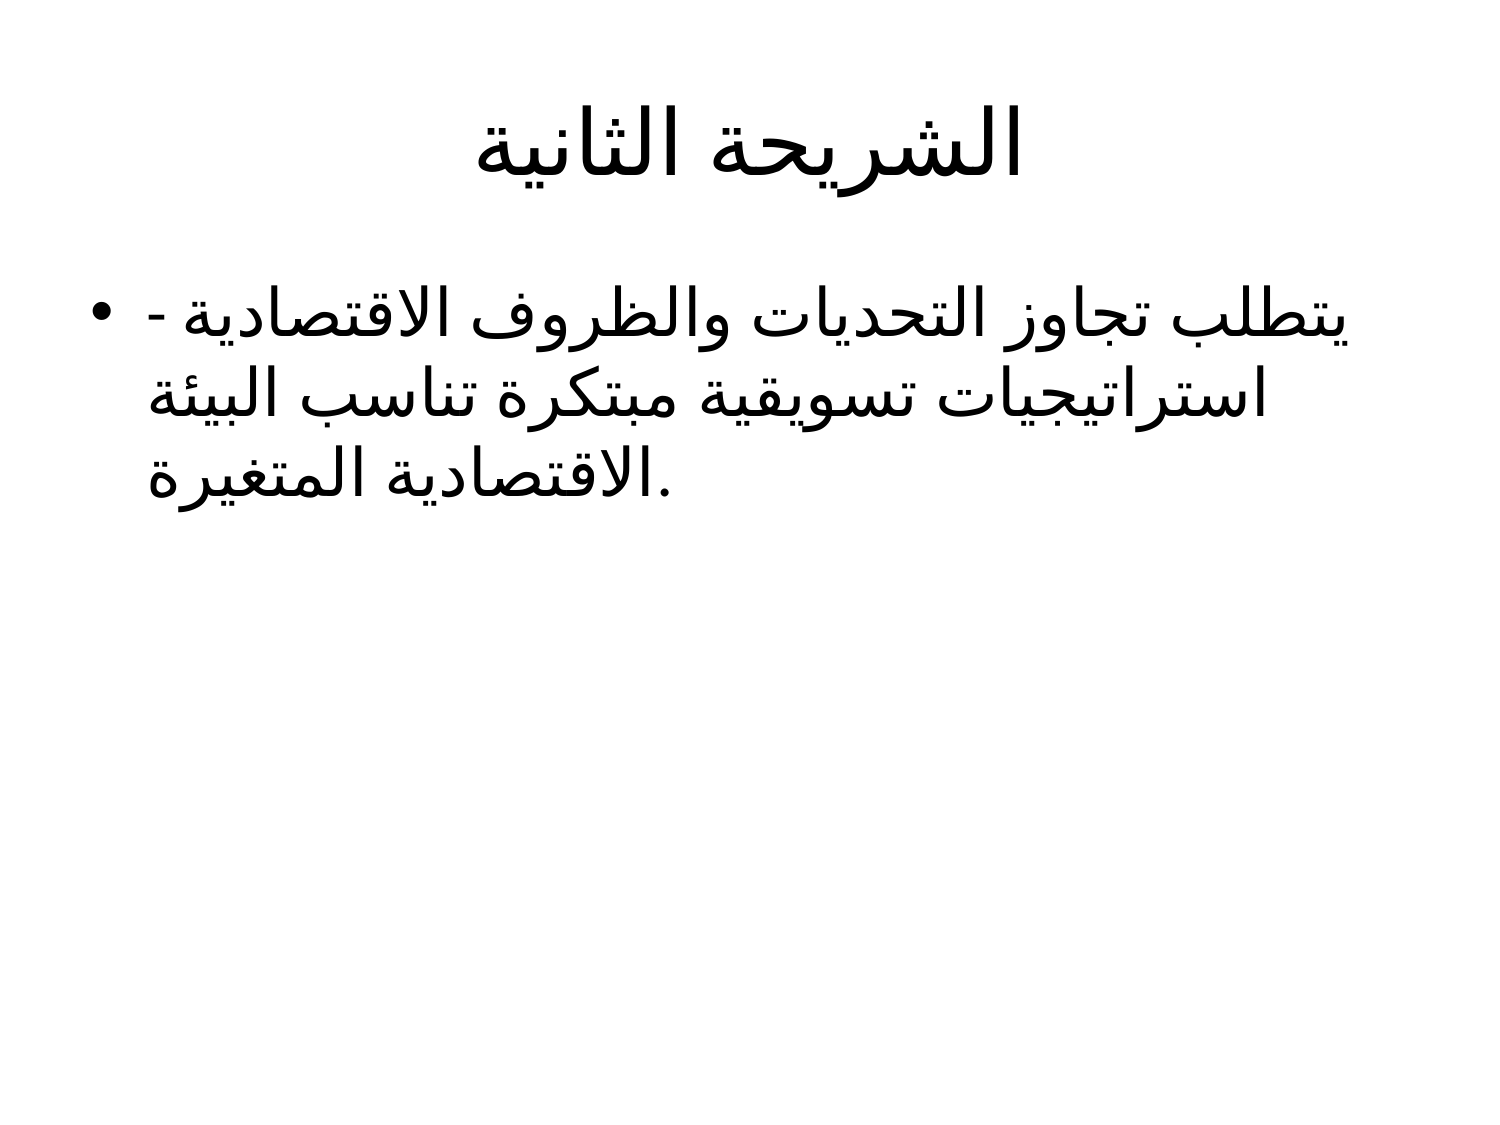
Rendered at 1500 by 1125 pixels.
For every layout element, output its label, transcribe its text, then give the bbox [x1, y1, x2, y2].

title الشريحة الثانية [75, 45, 1425, 233]
list - يتطلب تجاوز التحديات والظروف الاقتصادية استراتيجيات تسويقية مبتكرة تناسب البيئة الاقتصادية المتغيرة. [75, 262, 1425, 1005]
